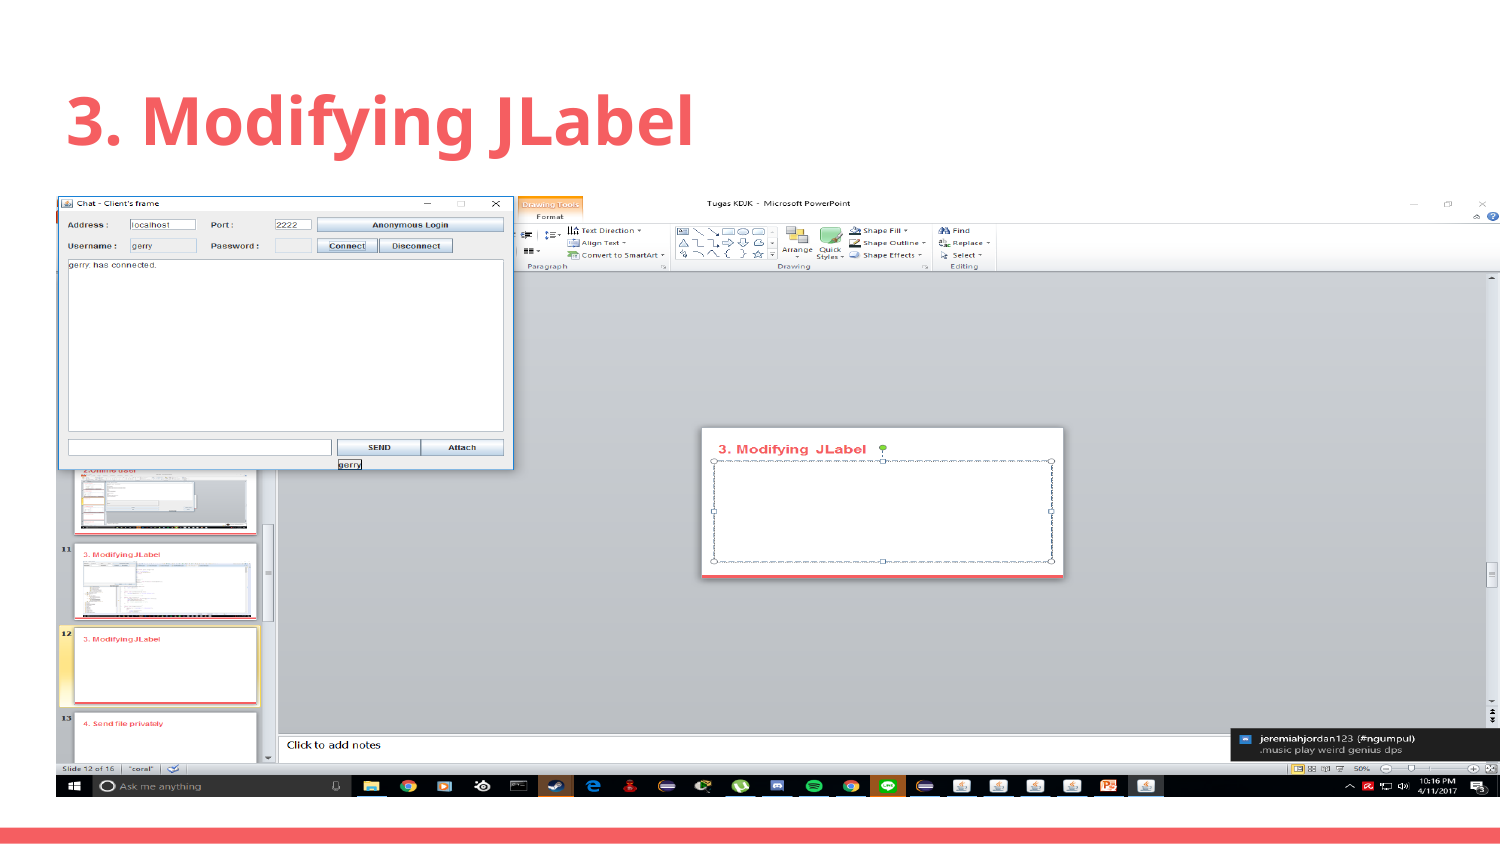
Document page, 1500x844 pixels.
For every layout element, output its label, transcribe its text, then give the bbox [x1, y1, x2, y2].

title 3. Modifying JLabel [51, 64, 1449, 167]
picture [55, 196, 1500, 798]
